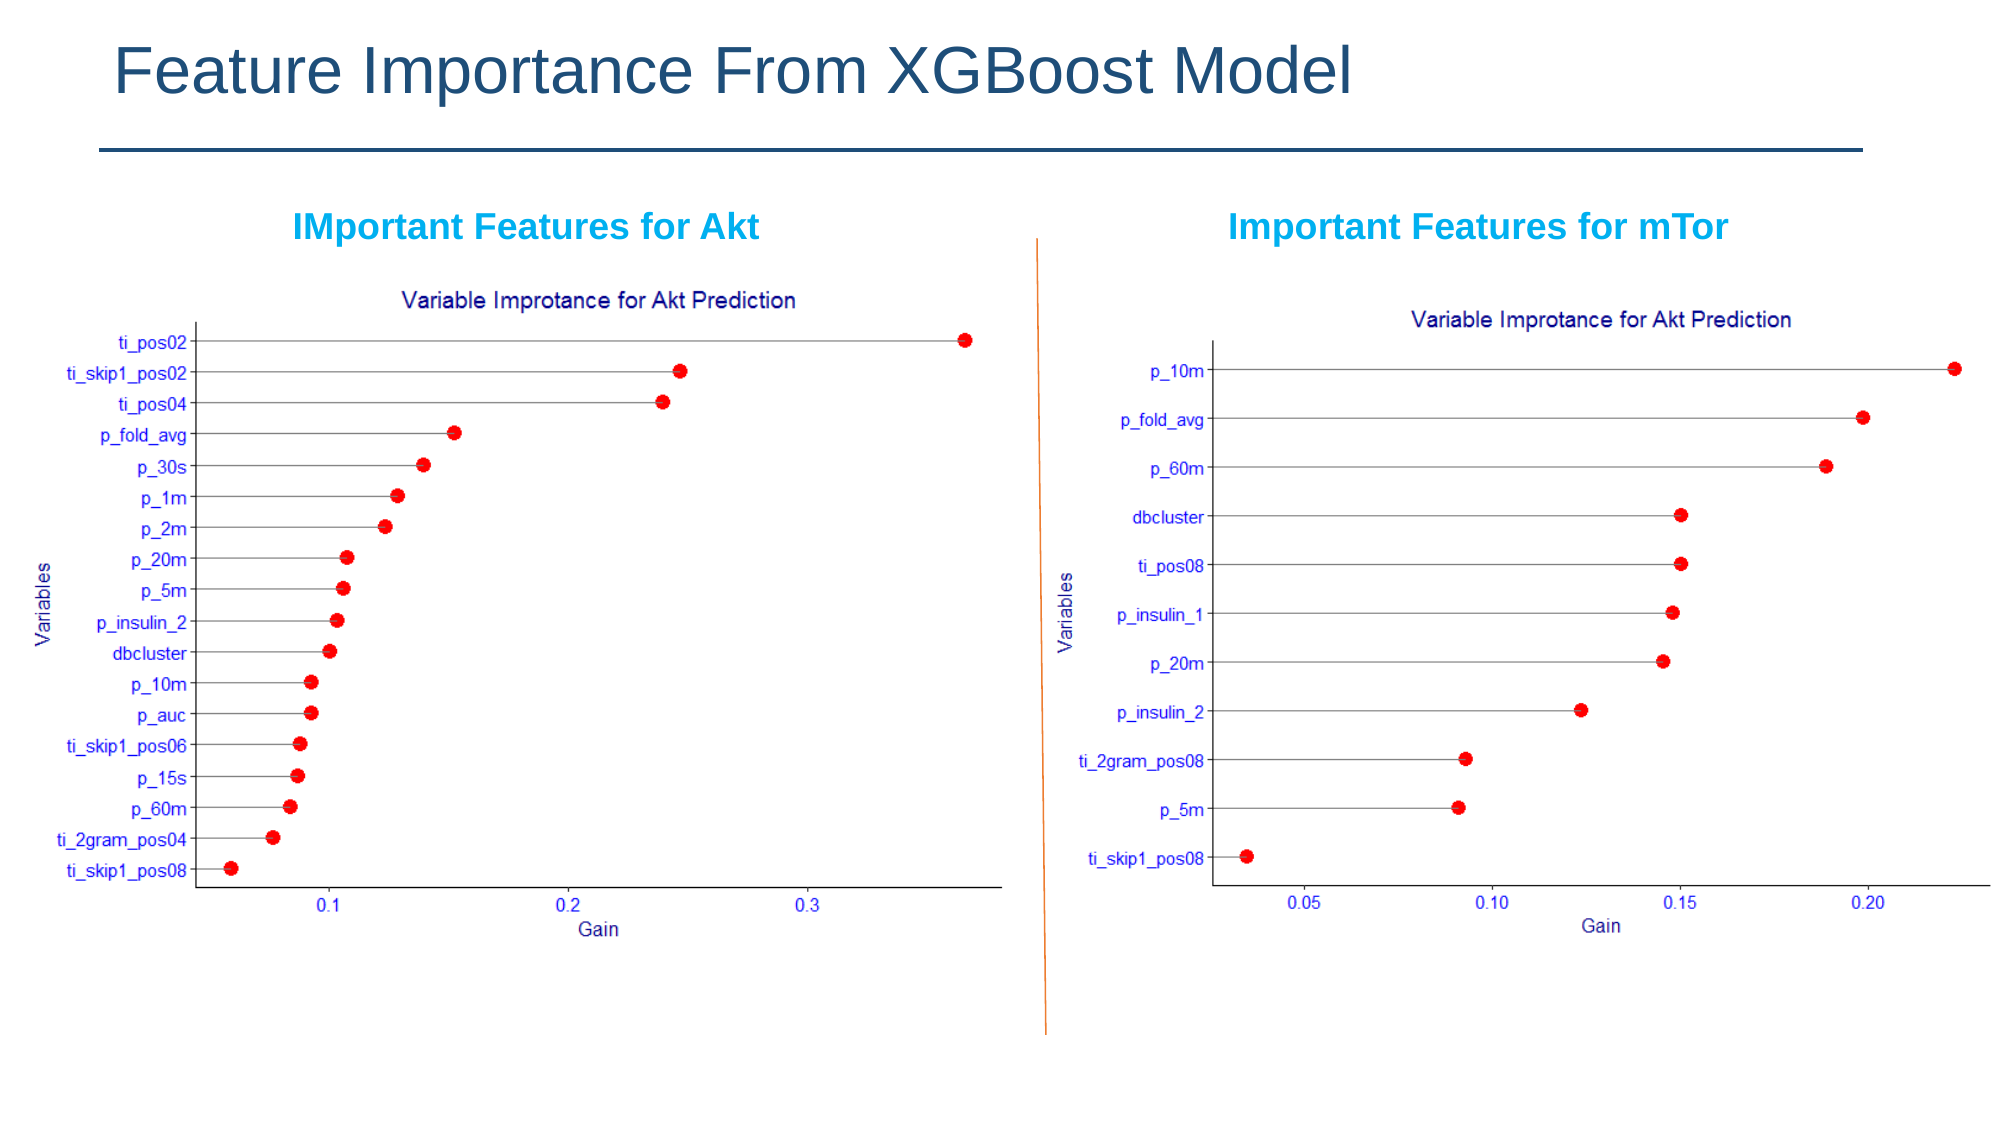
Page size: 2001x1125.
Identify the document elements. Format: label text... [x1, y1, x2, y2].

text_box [1036, 238, 1047, 1036]
picture [1047, 299, 2000, 942]
text_box IMportant Features for Akt [277, 194, 870, 256]
picture [24, 280, 1013, 945]
title Feature Importance From XGBoost Model [98, 0, 1902, 144]
text_box Important Features for mTor [1213, 194, 1836, 256]
